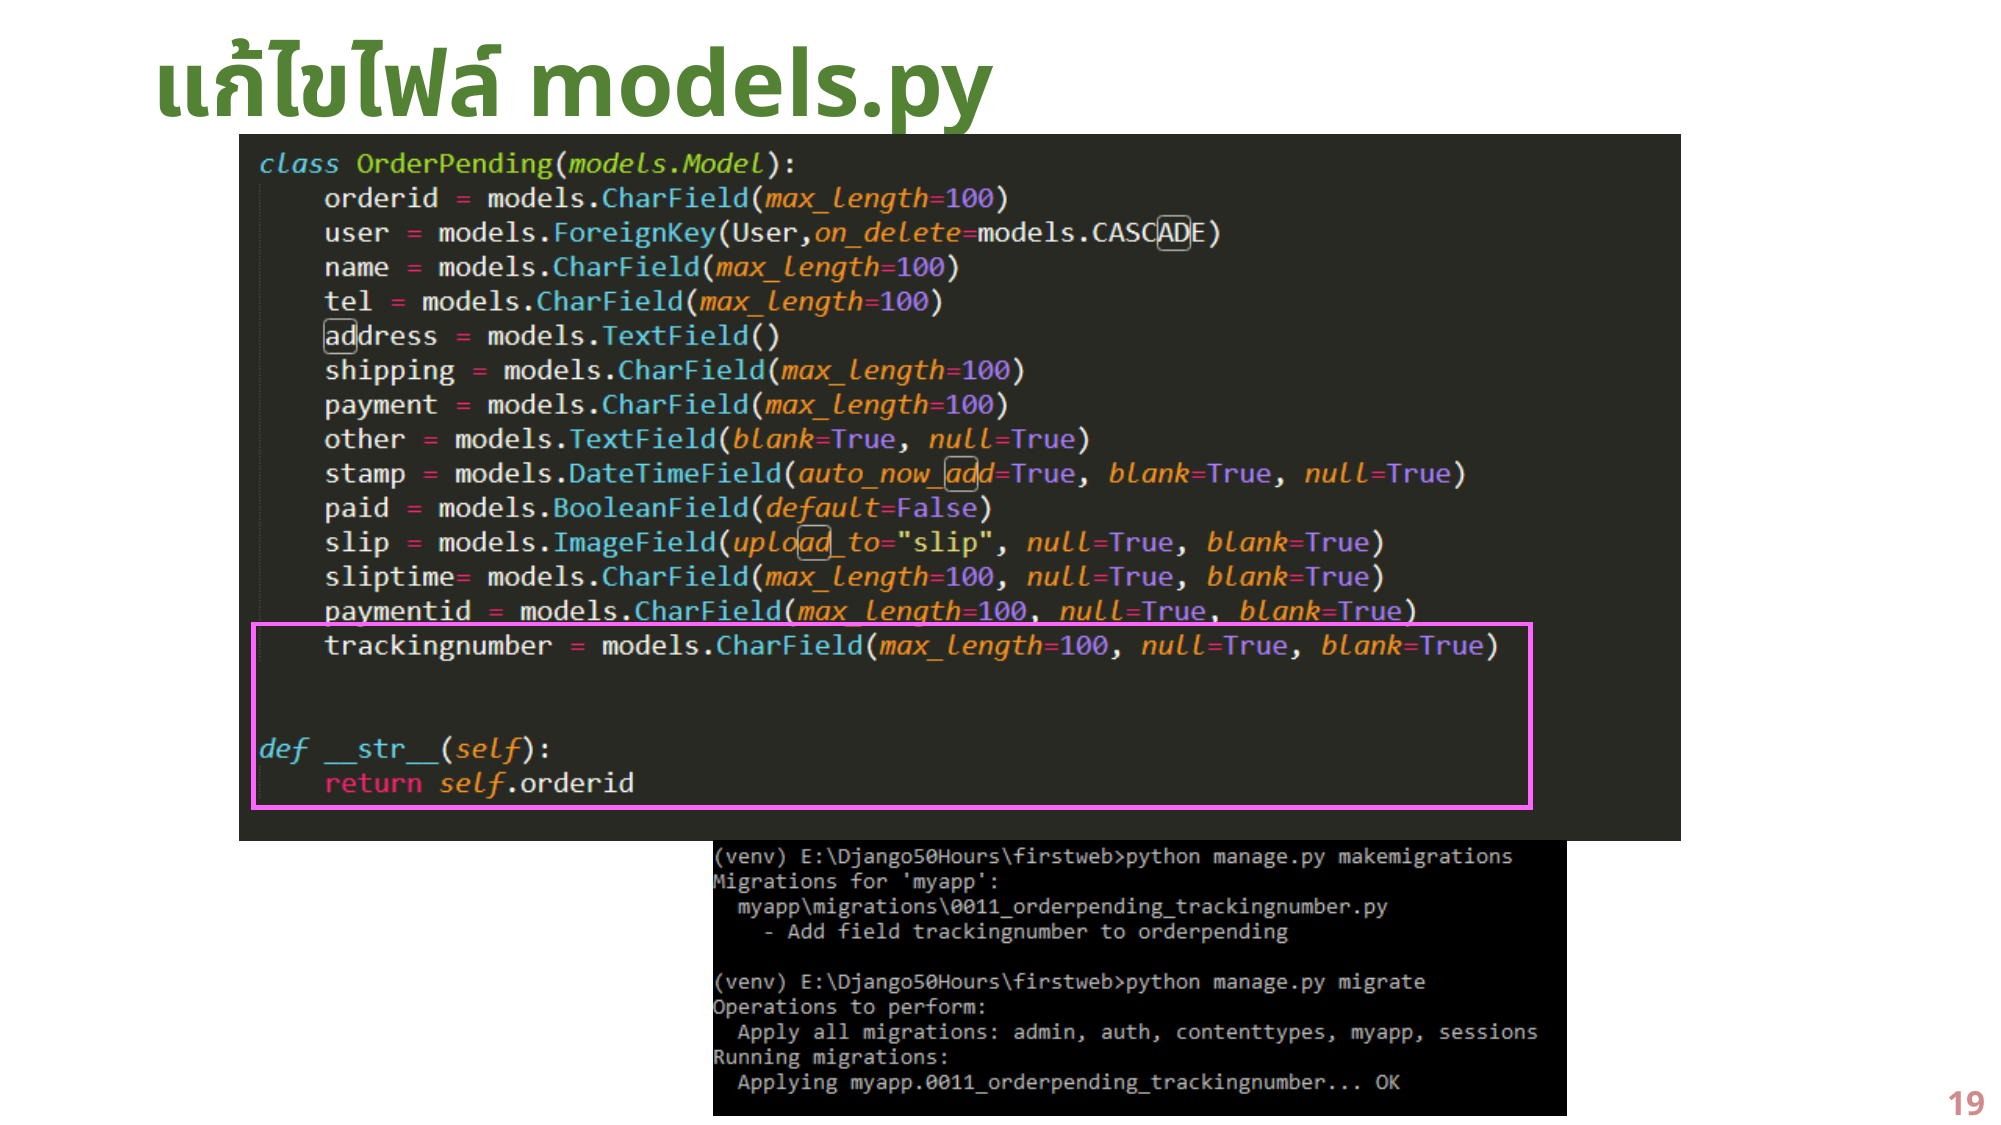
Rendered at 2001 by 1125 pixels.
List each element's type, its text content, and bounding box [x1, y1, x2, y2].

slide_number 19 [1550, 1083, 2000, 1125]
picture [239, 134, 1681, 1116]
title แก้ไขไฟล์ models.py [137, 22, 1863, 153]
